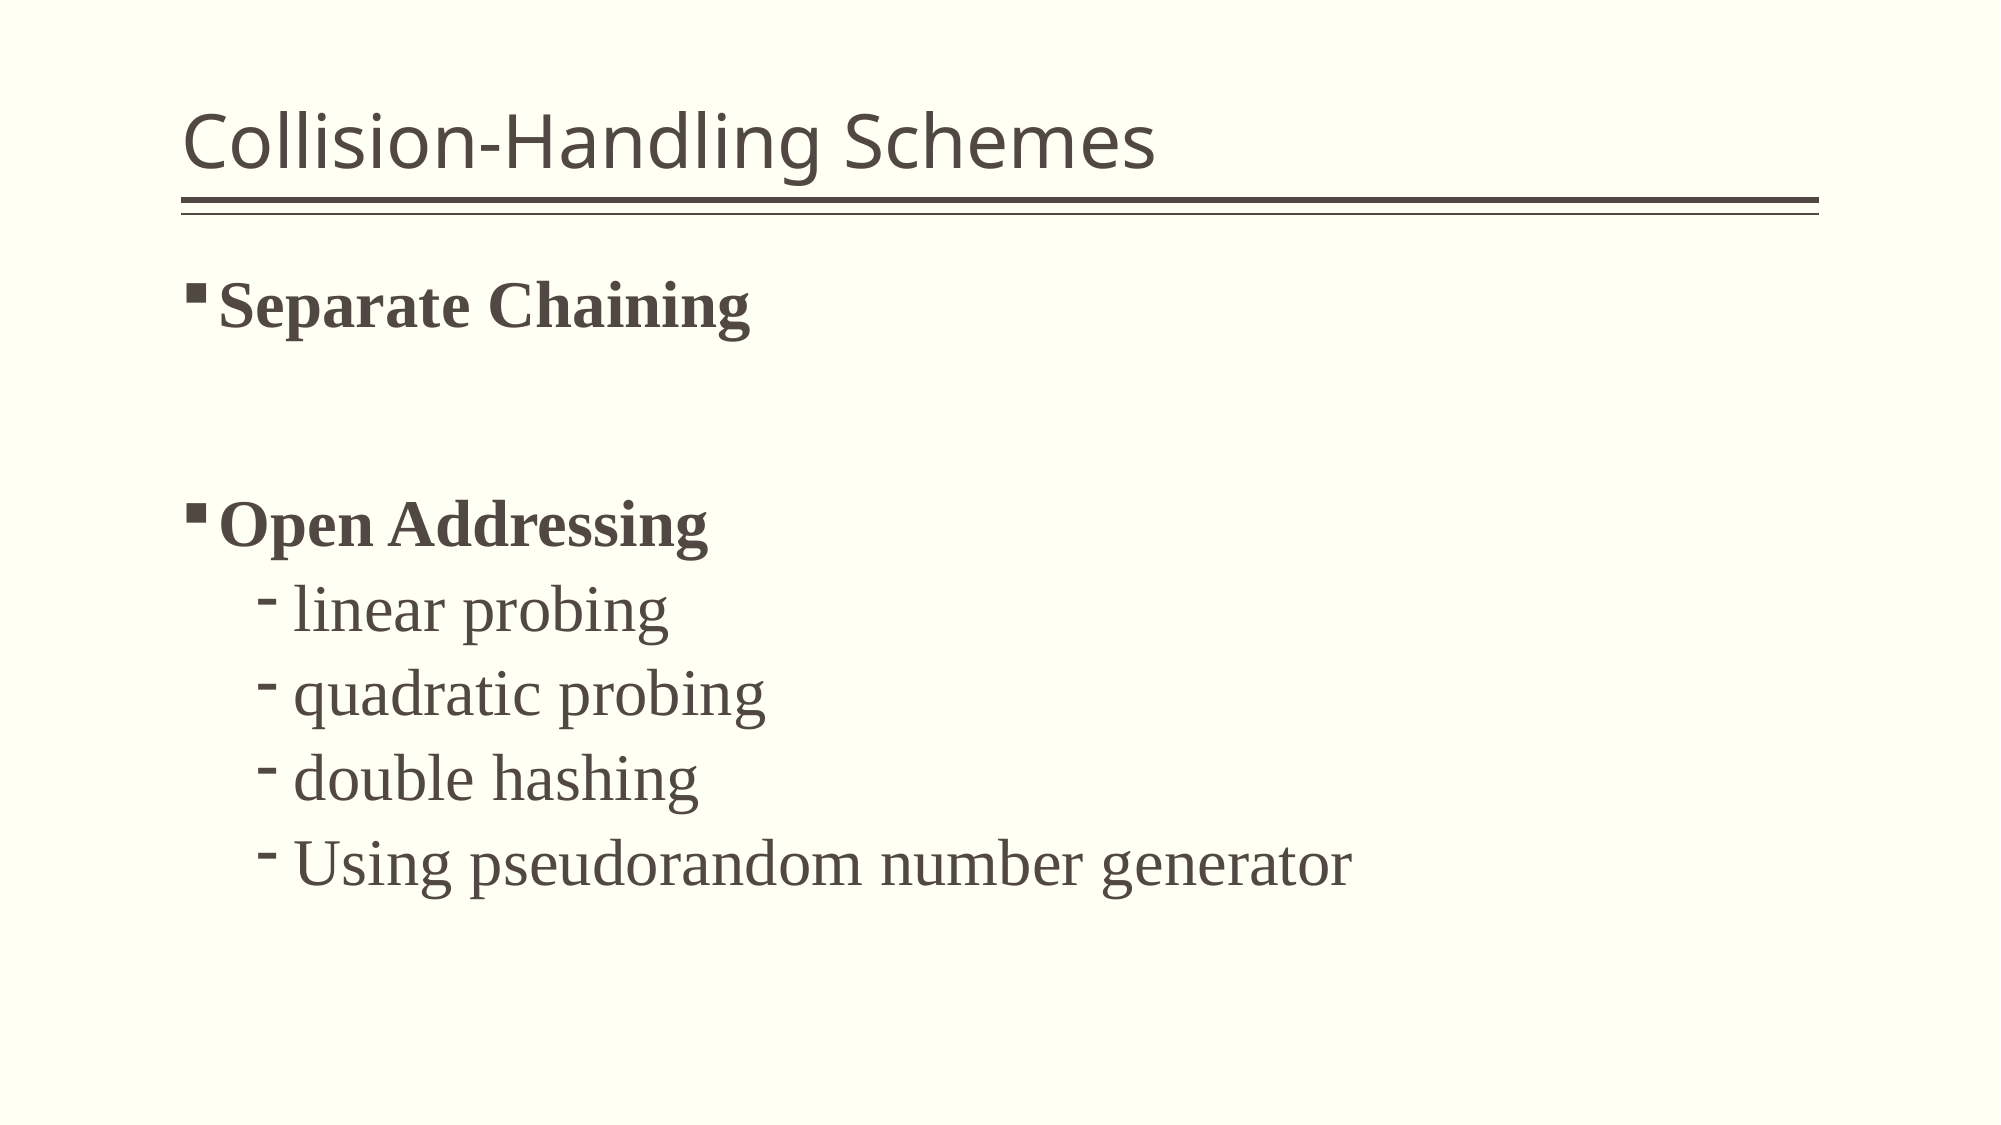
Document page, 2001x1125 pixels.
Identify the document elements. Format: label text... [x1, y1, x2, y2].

title Collision-Handling Schemes [181, 12, 1819, 193]
list Separate Chaining Open Addressing linear probing quadratic probing double hashing Using pseudorandom number generator [181, 262, 1819, 1013]
